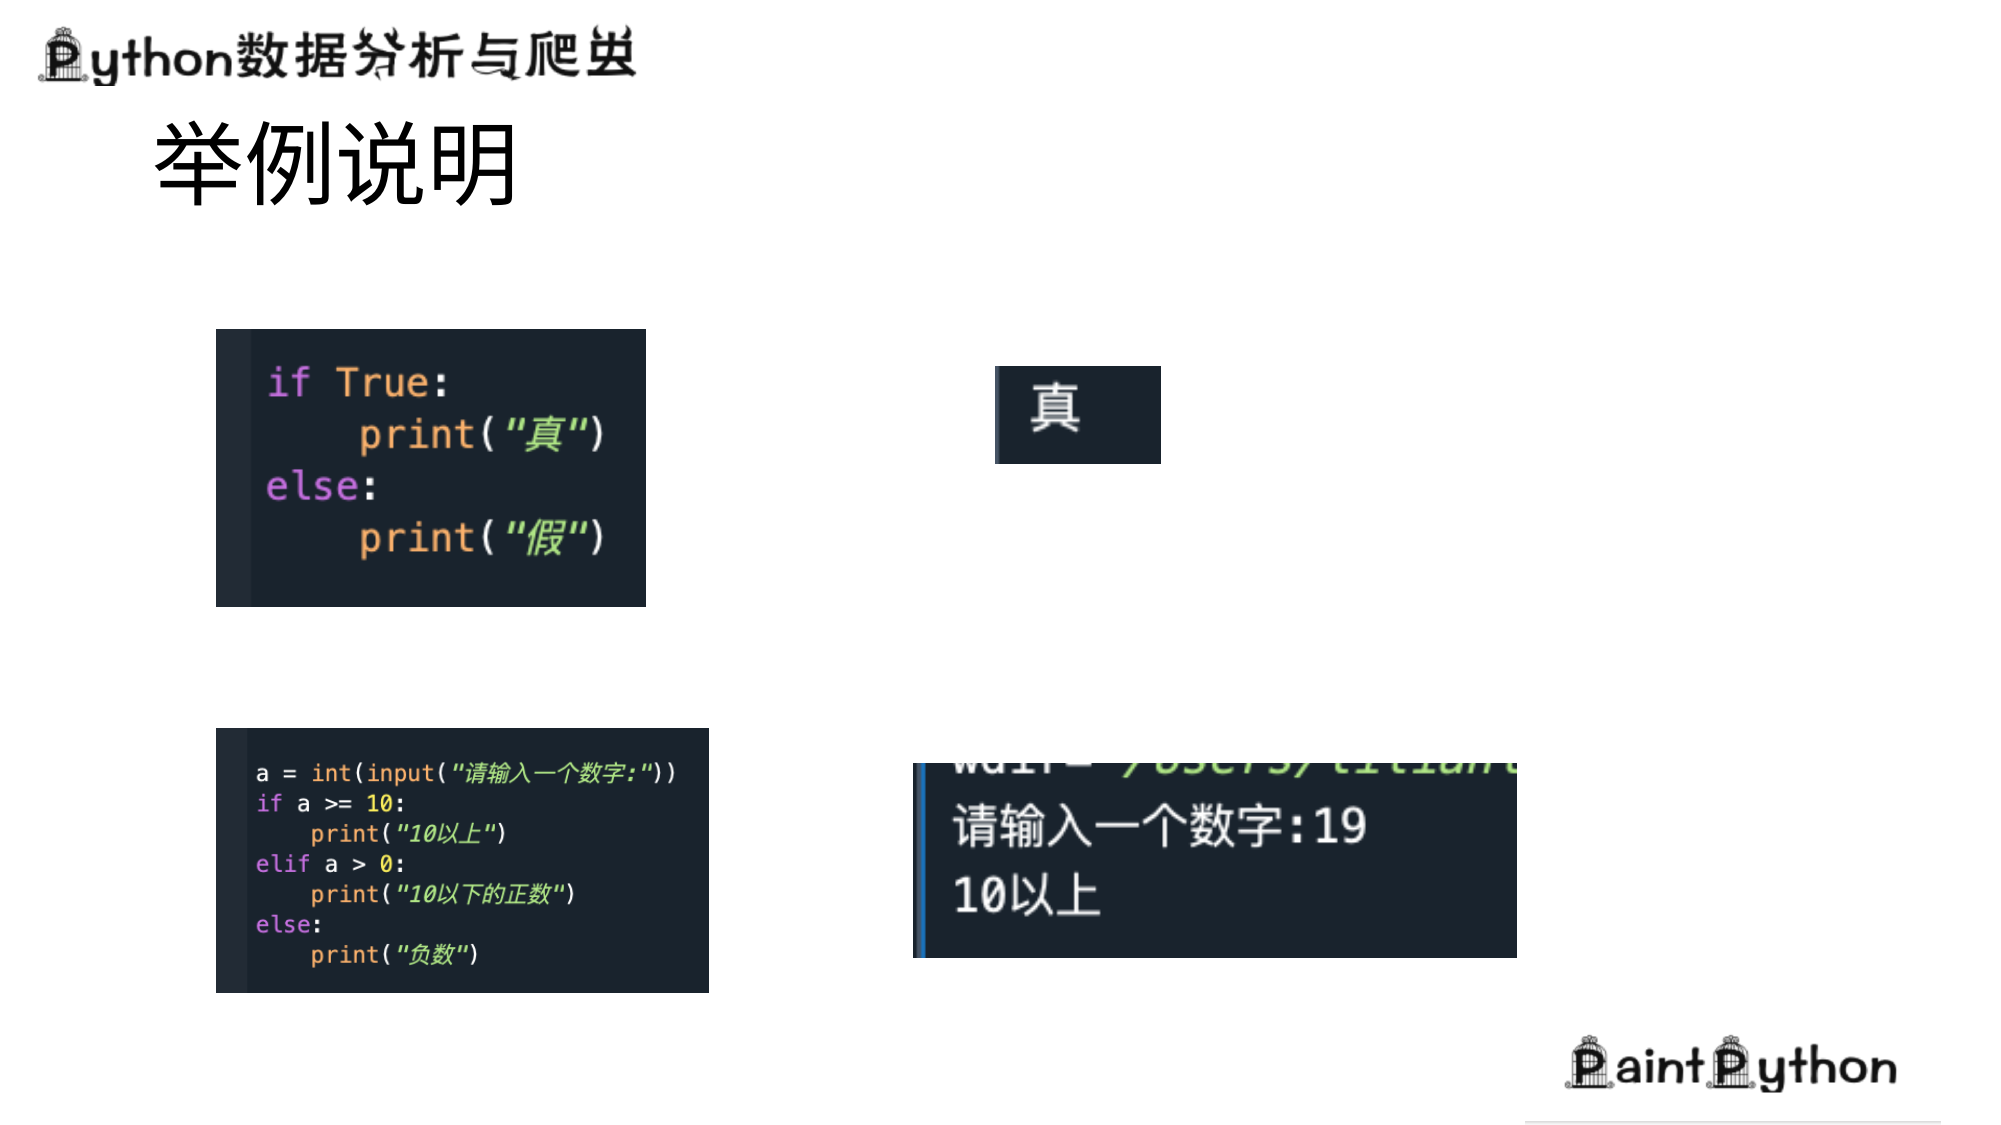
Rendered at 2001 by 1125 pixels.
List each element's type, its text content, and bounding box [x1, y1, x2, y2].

picture [913, 763, 1517, 958]
title 举例说明 [137, 59, 1863, 278]
picture [995, 366, 1161, 464]
picture [0, 3, 663, 103]
picture [216, 728, 709, 993]
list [216, 329, 646, 607]
picture [1525, 999, 1941, 1125]
